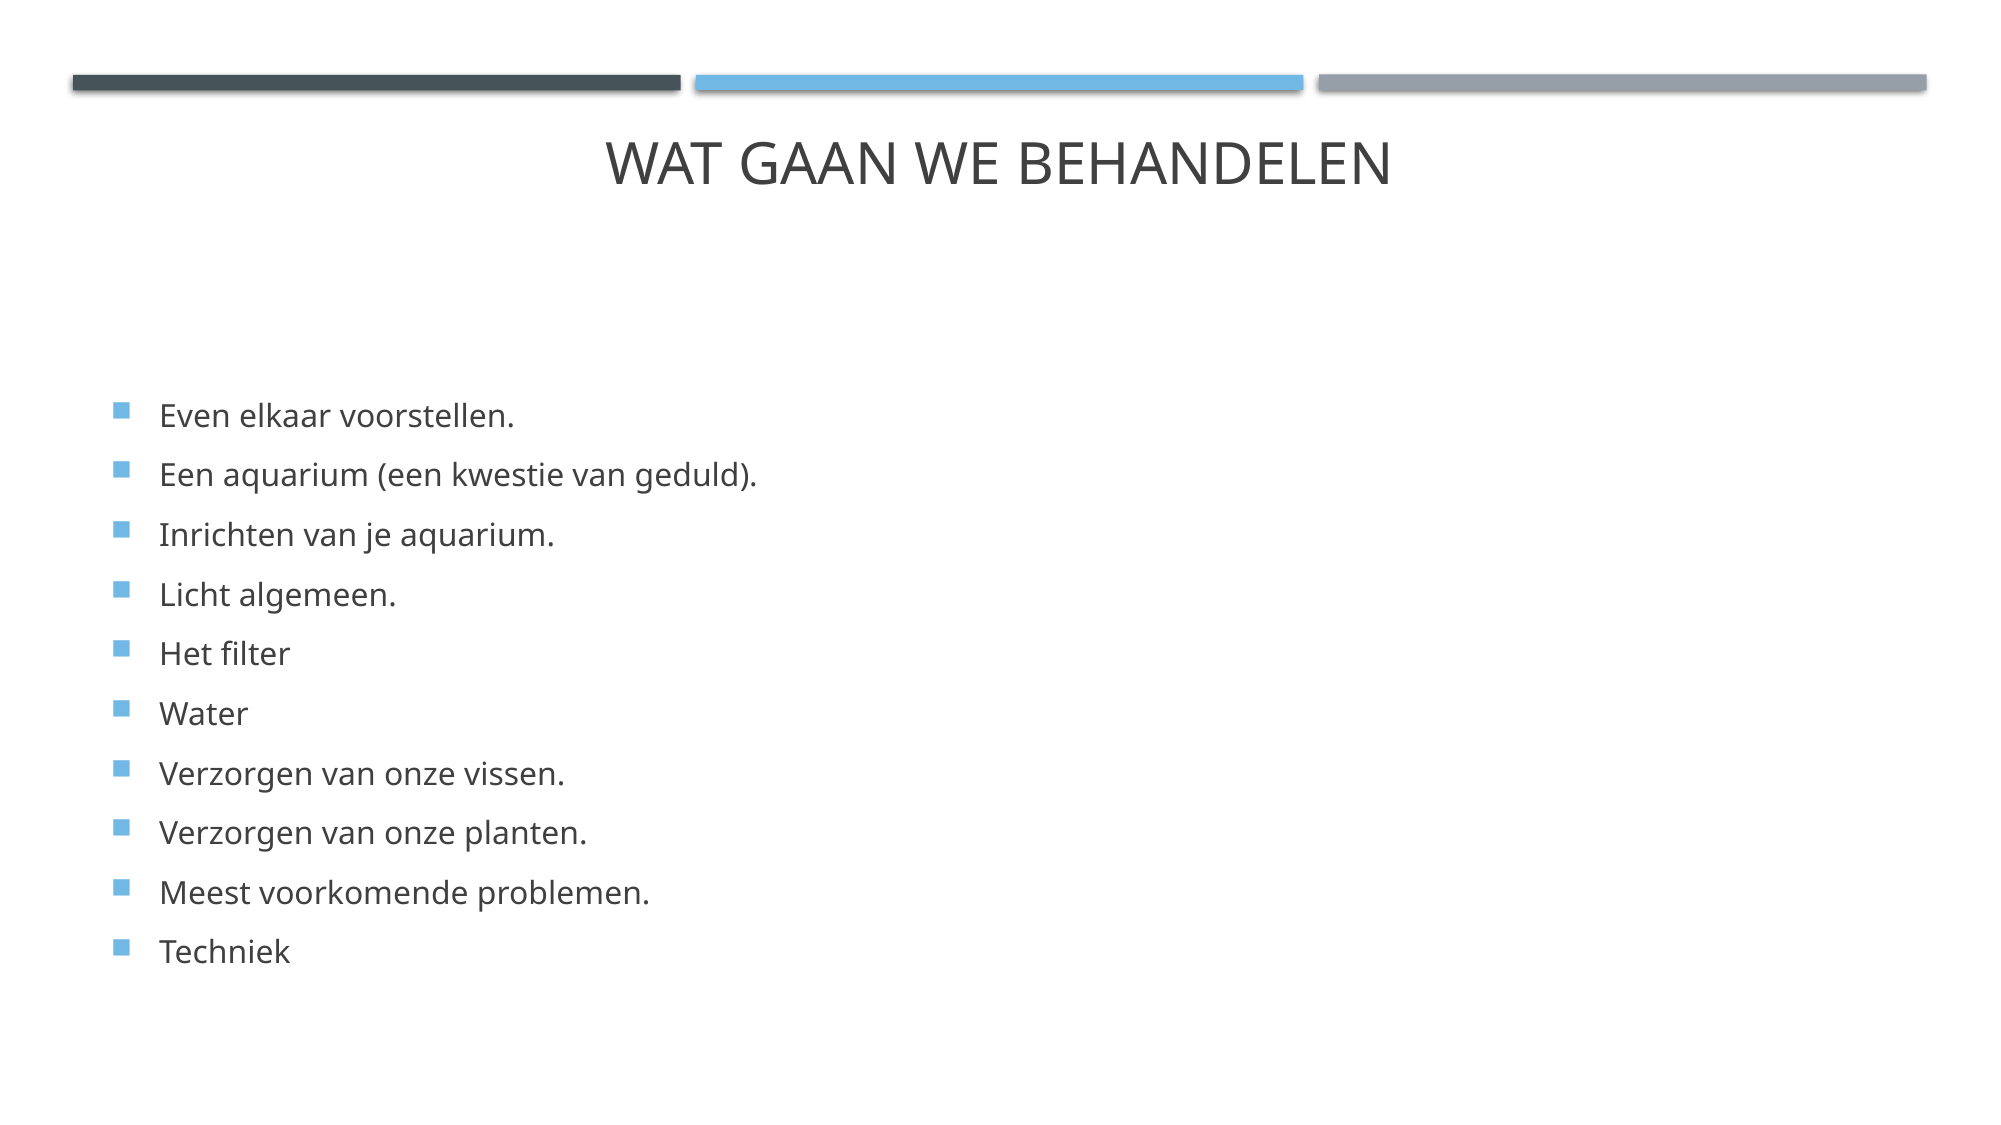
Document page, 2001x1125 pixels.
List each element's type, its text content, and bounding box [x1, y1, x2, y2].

title Wat gaan we behandelen [95, 115, 1905, 204]
list Even elkaar voorstellen. Een aquarium (een kwestie van geduld). Inrichten van je aquarium. Licht algemeen. Het filter Water Verzorgen van onze vissen. Verzorgen van onze planten. Meest voorkomende problemen. Techniek [95, 383, 1905, 981]
